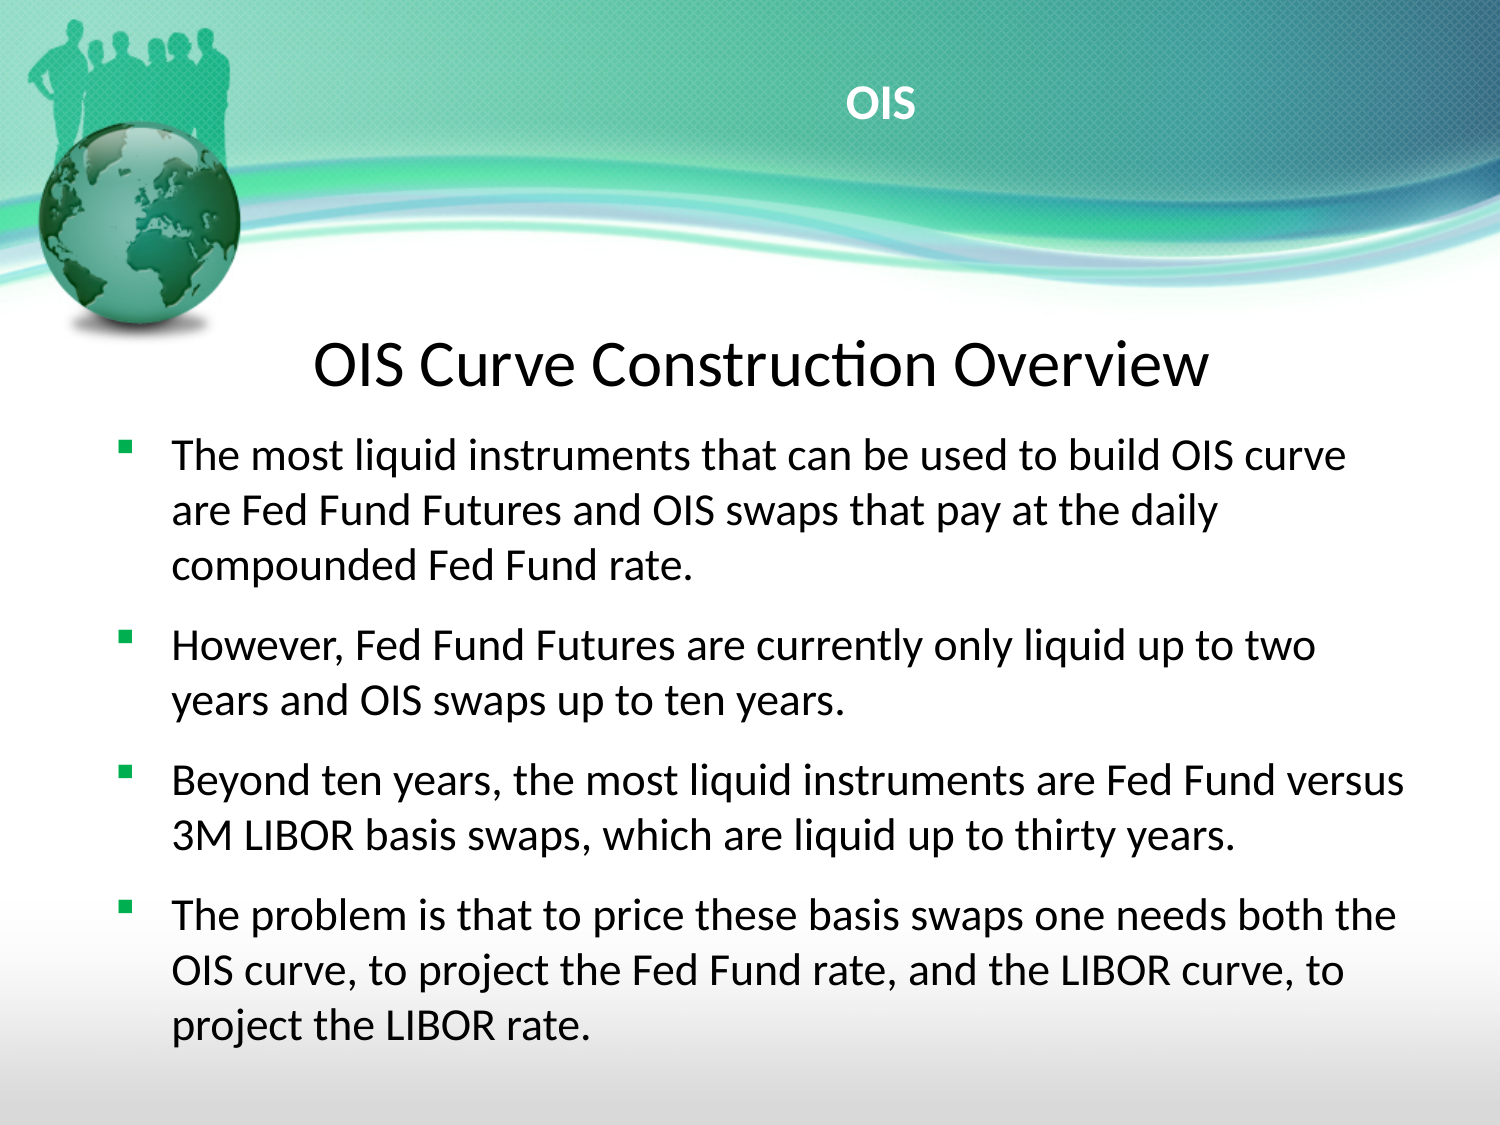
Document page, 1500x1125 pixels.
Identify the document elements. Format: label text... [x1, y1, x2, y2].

picture [0, 0, 1500, 1125]
list OIS Curve Construction Overview The most liquid instruments that can be used to build OIS curve are Fed Fund Futures and OIS swaps that pay at the daily compounded Fed Fund rate. However, Fed Fund Futures are currently only liquid up to two years and OIS swaps up to ten years. Beyond ten years, the most liquid instruments are Fed Fund versus 3M LIBOR basis swaps, which are liquid up to thirty years. The problem is that to price these basis swaps one needs both the OIS curve, to project the Fed Fund rate, and the LIBOR curve, to project the LIBOR rate. [99, 312, 1425, 1088]
title OIS [287, 5, 1475, 194]
